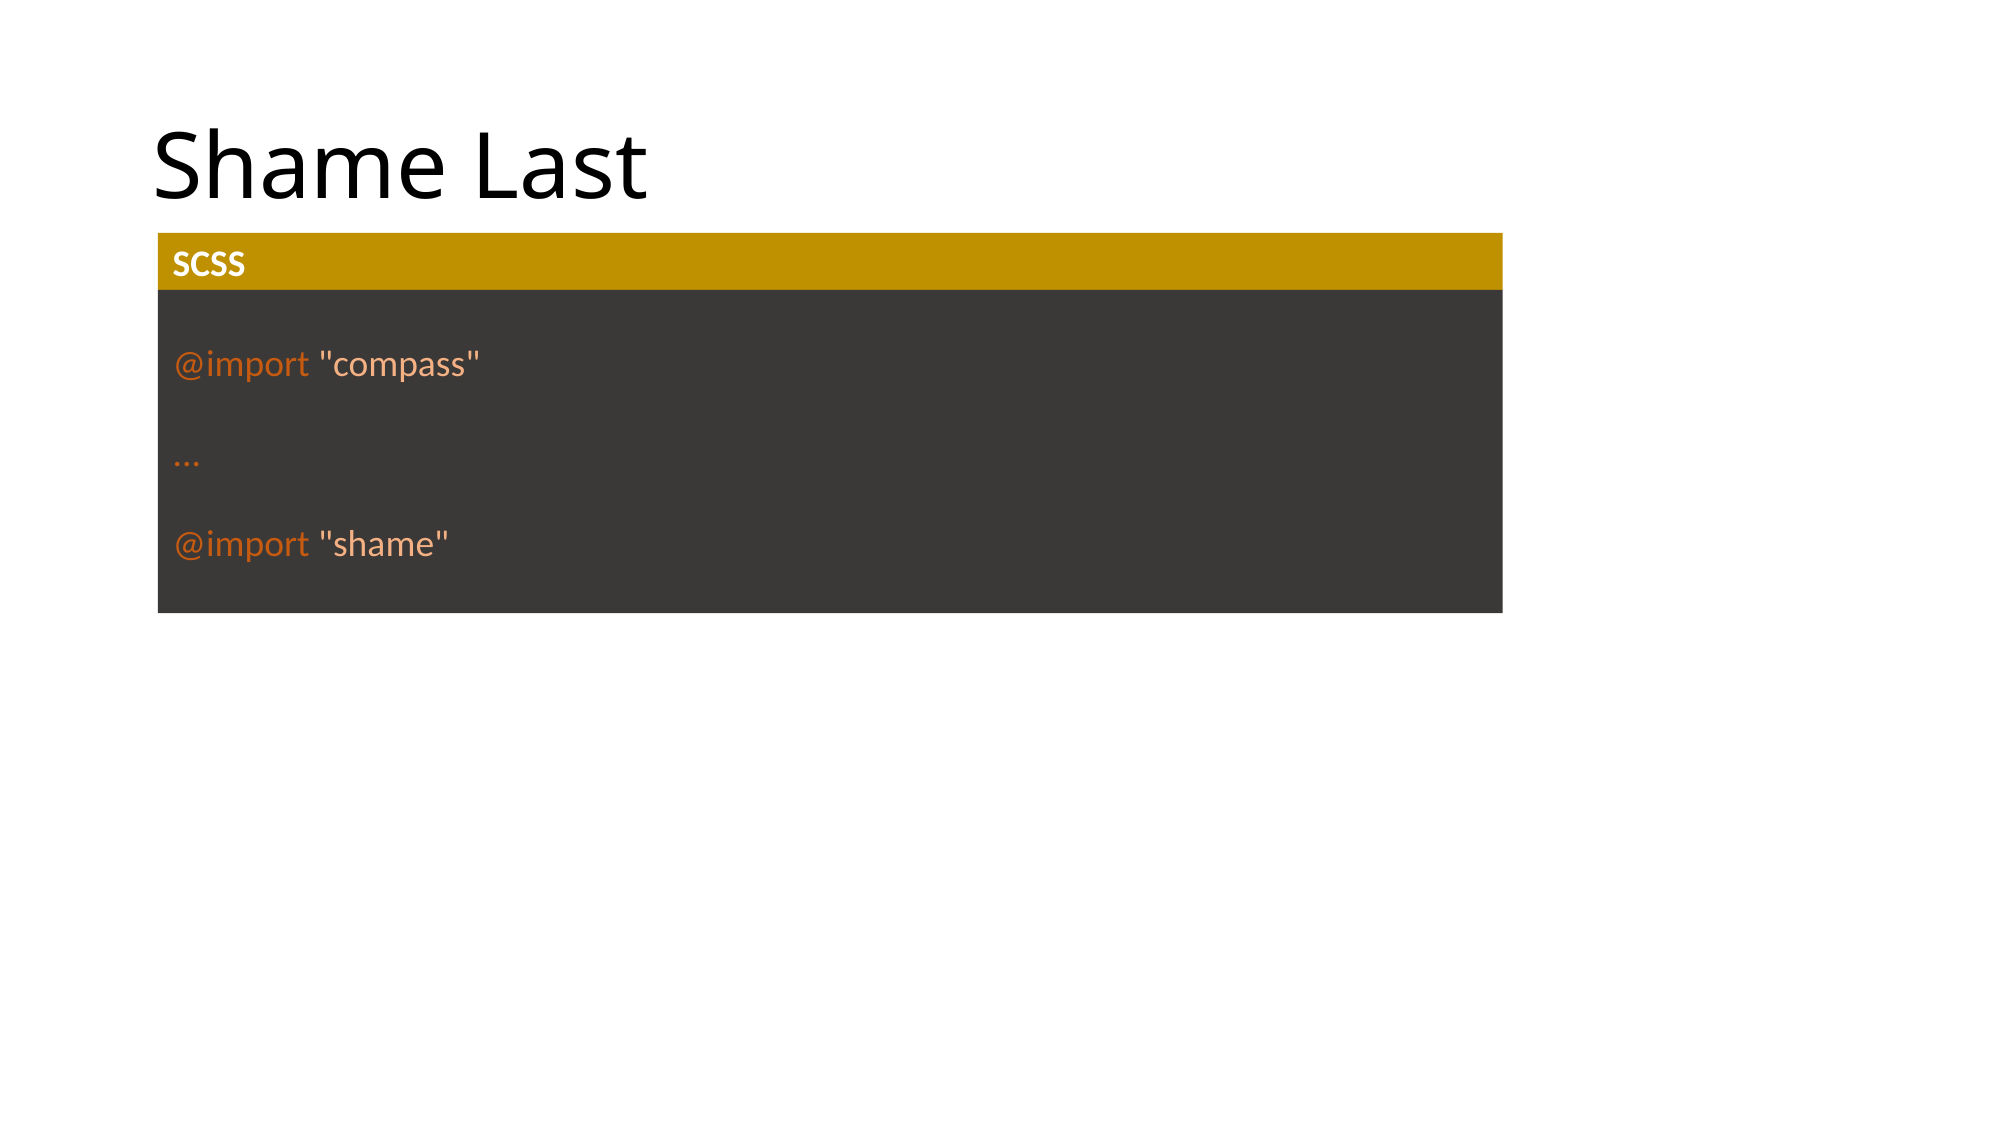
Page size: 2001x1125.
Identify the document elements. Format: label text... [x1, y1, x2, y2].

text_box @import "compass" ... @import "shame" [157, 289, 1504, 614]
text_box SCSS [157, 232, 1504, 289]
title Shame Last [137, 59, 1863, 278]
